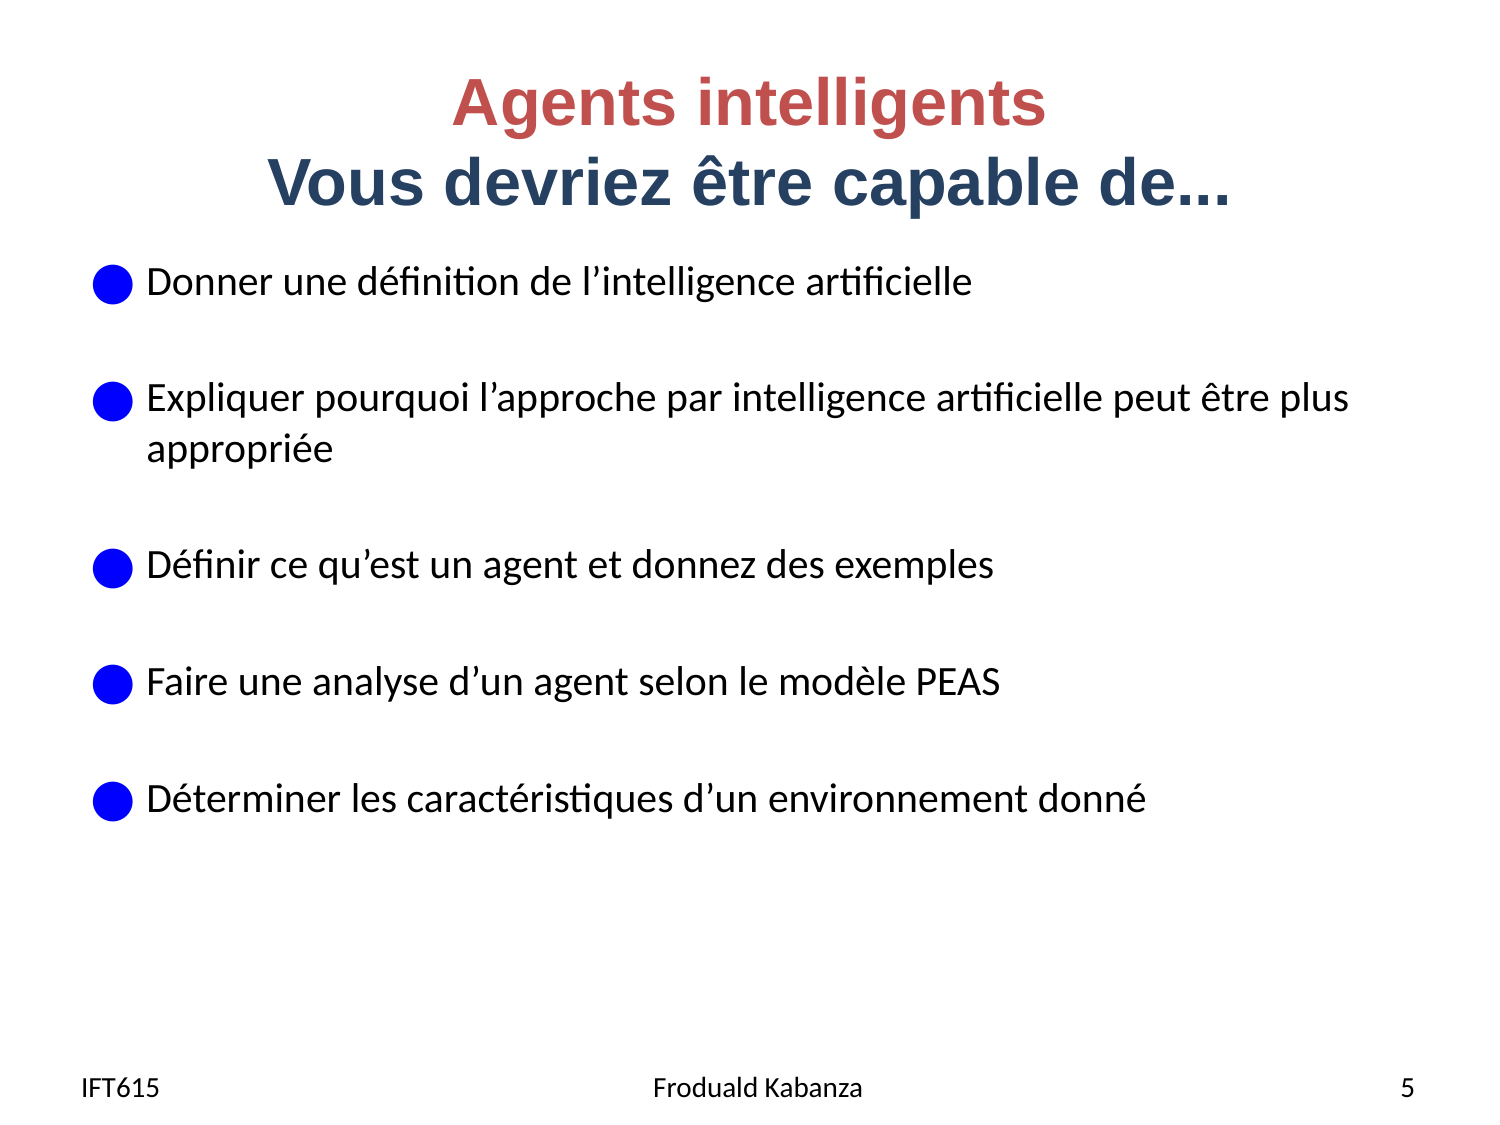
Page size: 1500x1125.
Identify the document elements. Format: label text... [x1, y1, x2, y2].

title Agents intelligents Vous devriez être capable de... [75, 45, 1425, 233]
footer Froduald Kabanza [520, 1056, 996, 1117]
slide_number 5 [1080, 1056, 1431, 1117]
slide_number IFT615 [66, 1056, 356, 1117]
list Donner une définition de l’intelligence artificielle Expliquer pourquoi l’approche par intelligence artificielle peut être plus appropriée Définir ce qu’est un agent et donnez des exemples Faire une analyse d’un agent selon le modèle PEAS Déterminer les caractéristiques d’un environnement donné [75, 246, 1425, 989]
